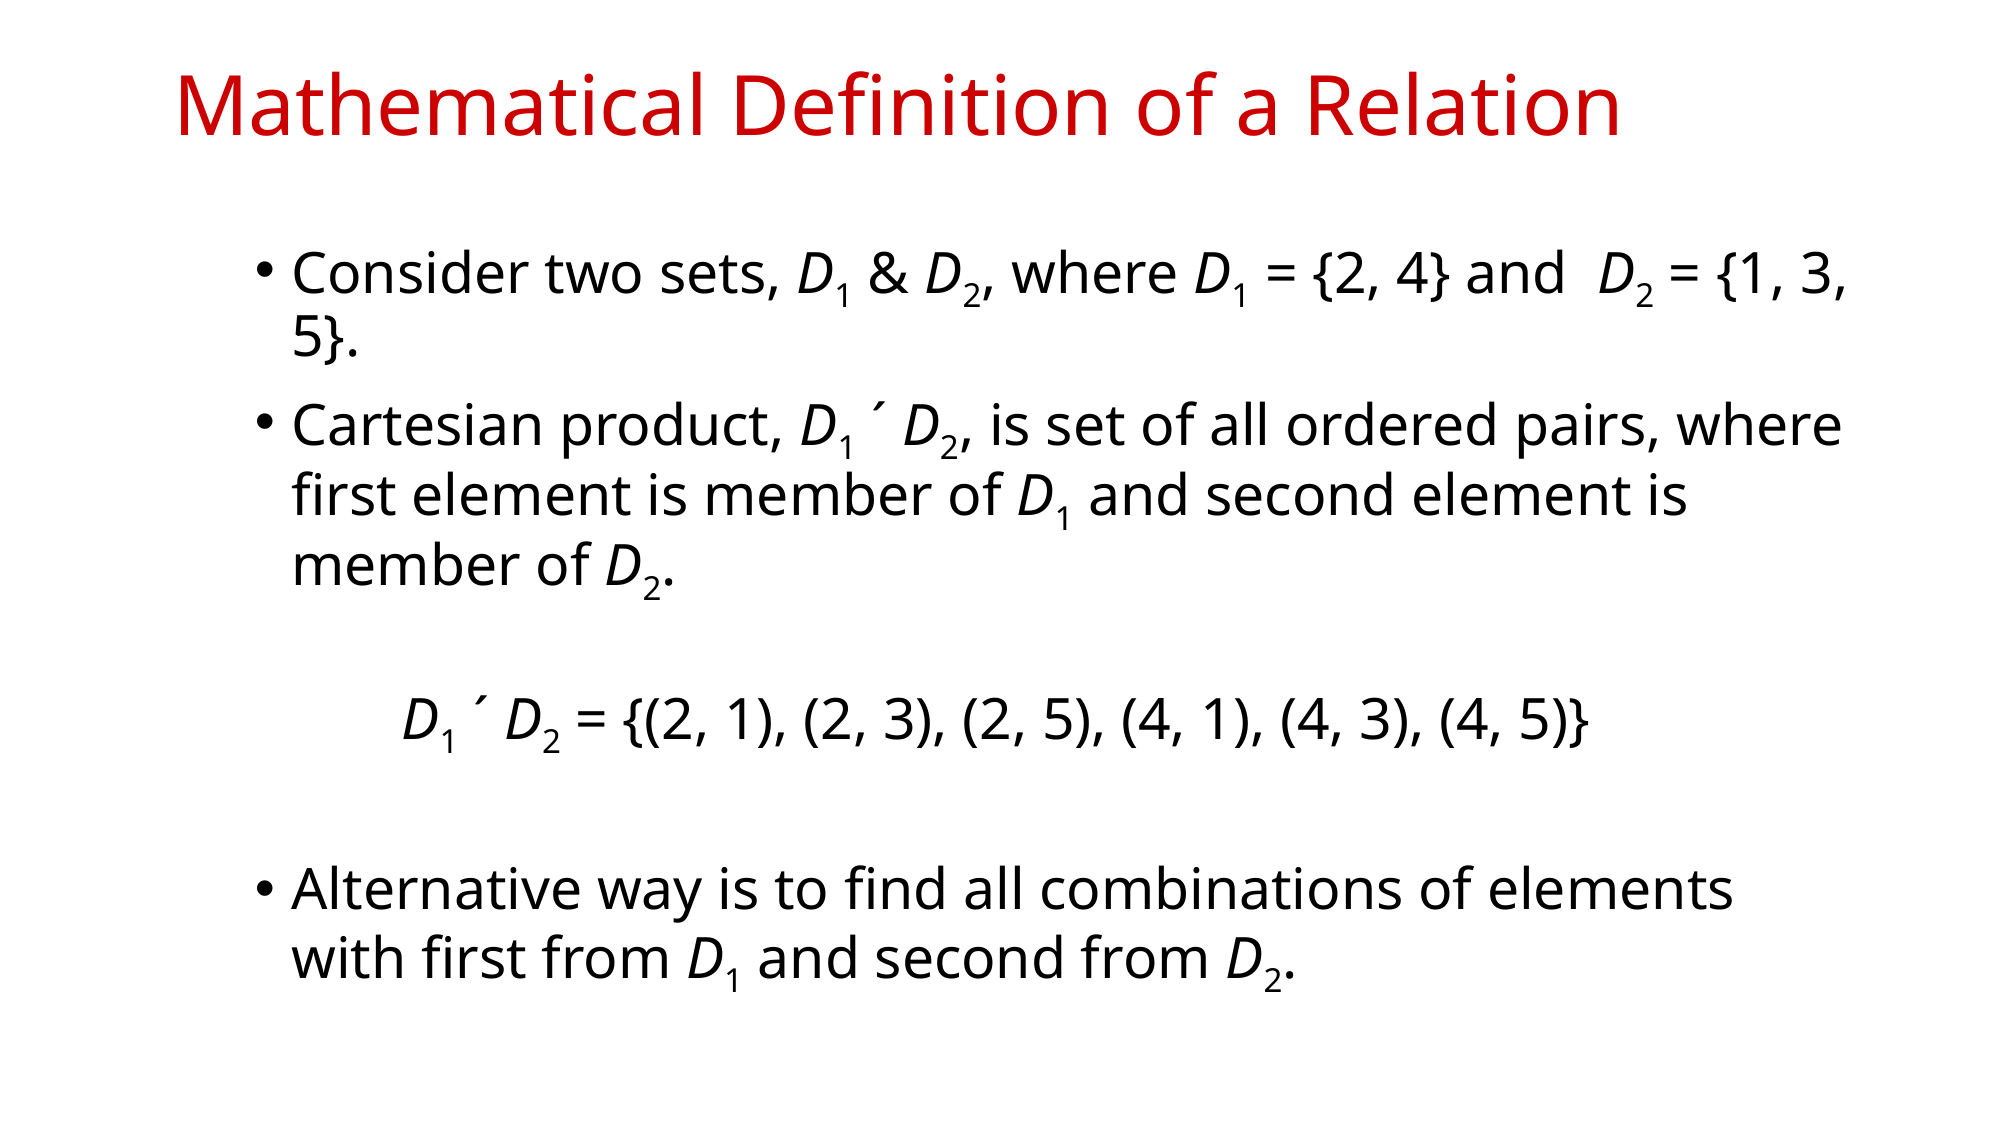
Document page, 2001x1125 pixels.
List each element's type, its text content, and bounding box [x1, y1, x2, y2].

title Mathematical Definition of a Relation [158, 59, 1714, 157]
list Consider two sets, D1 & D2, where D1 = {2, 4} and D2 = {1, 3, 5}. Cartesian product, D1 ´ D2, is set of all ordered pairs, where first element is member of D1 and second element is member of D2. D1 ´ D2 = {(2, 1), (2, 3), (2, 5), (4, 1), (4, 3), (4, 5)} Alternative way is to find all combinations of elements with first from D1 and second from D2. [239, 230, 1871, 1006]
